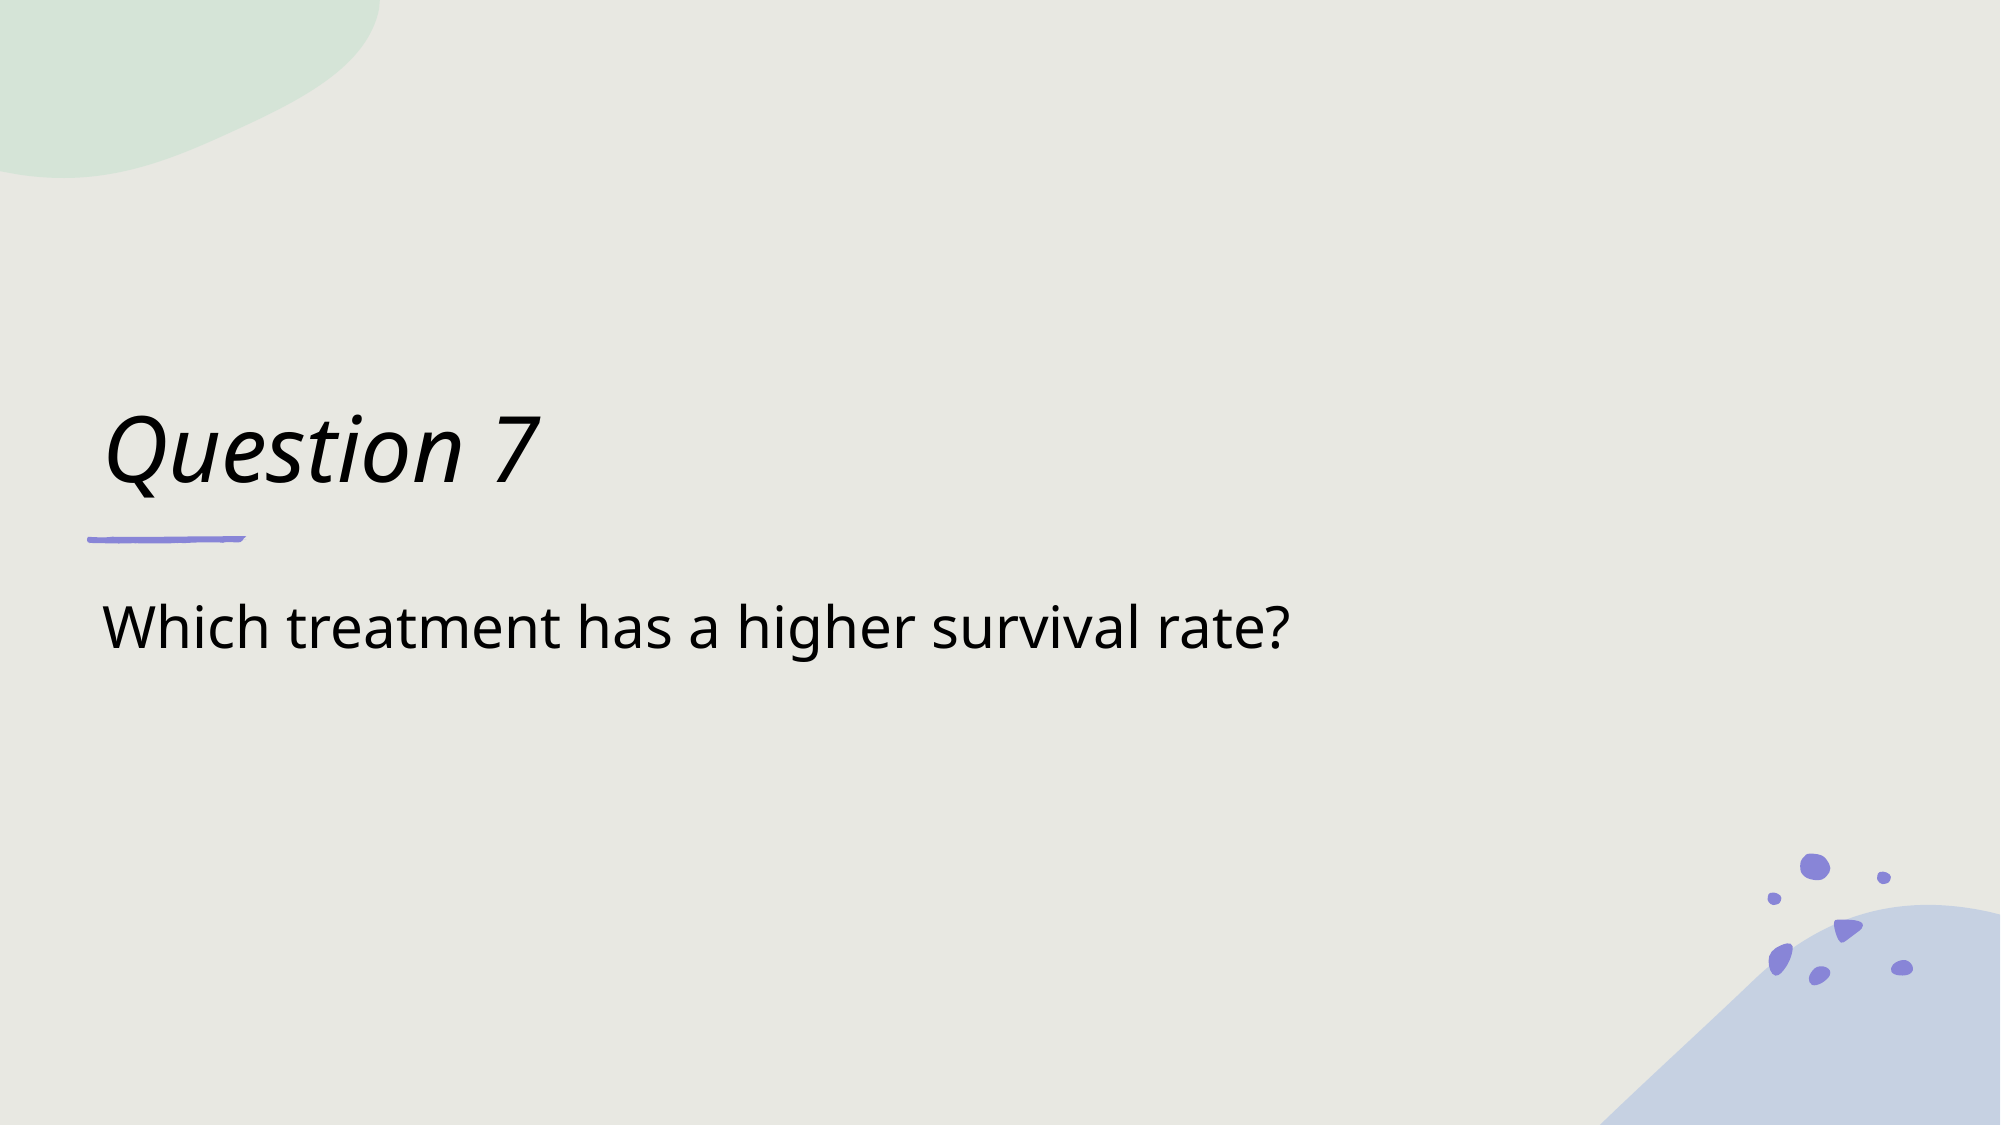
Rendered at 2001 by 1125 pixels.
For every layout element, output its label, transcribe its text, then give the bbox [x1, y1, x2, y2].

title Question 7 [86, 129, 1740, 509]
list Which treatment has a higher survival rate? [86, 575, 1740, 999]
